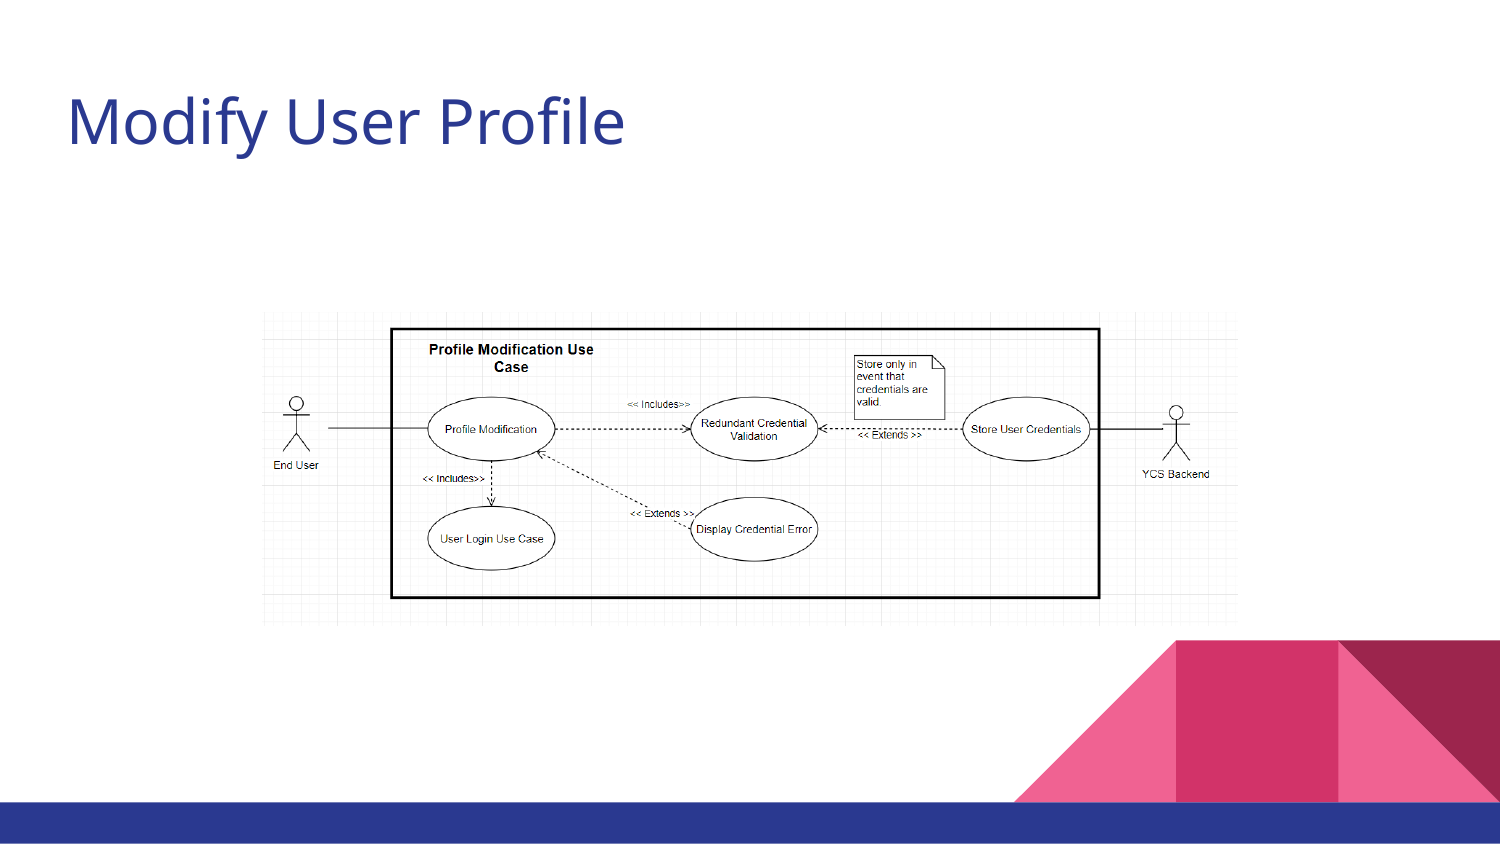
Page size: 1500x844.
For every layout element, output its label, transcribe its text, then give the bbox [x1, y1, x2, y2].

picture [262, 312, 1238, 626]
title Modify User Profile [51, 67, 1449, 167]
